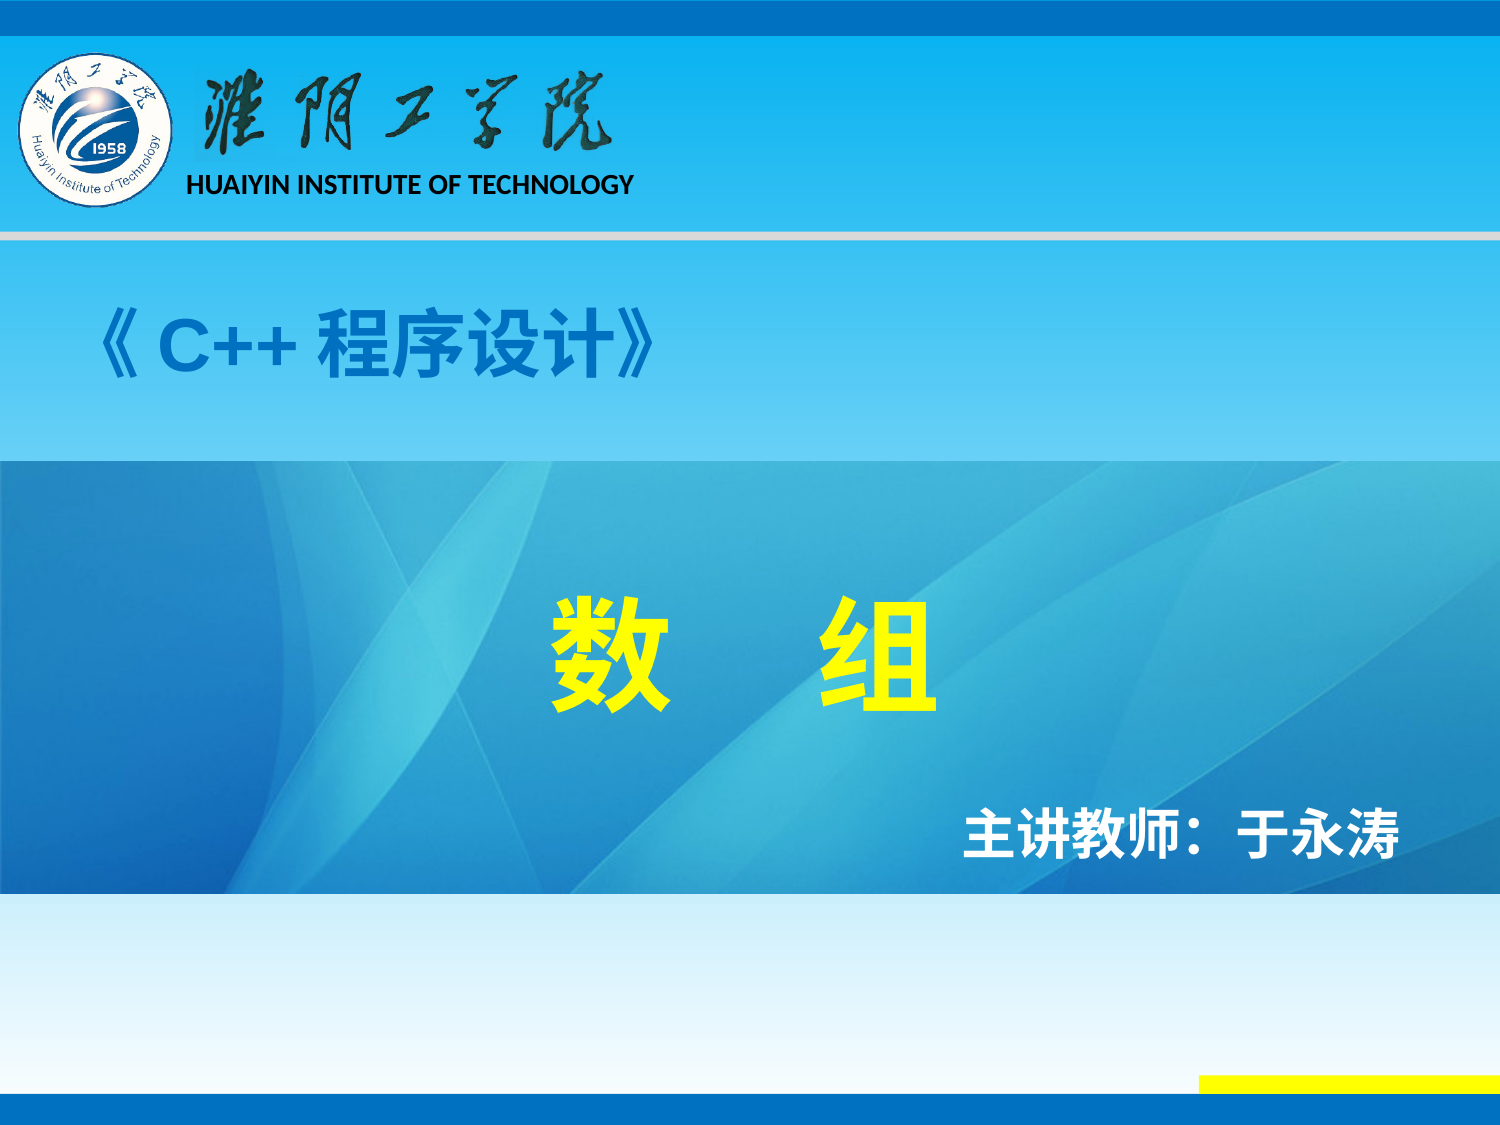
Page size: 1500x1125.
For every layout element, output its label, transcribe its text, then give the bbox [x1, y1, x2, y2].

picture [17, 53, 173, 208]
title 数 组 [266, 532, 1223, 774]
subtitle 主讲教师：于永涛 [891, 792, 1471, 875]
picture [0, 461, 1500, 894]
picture [194, 69, 620, 162]
